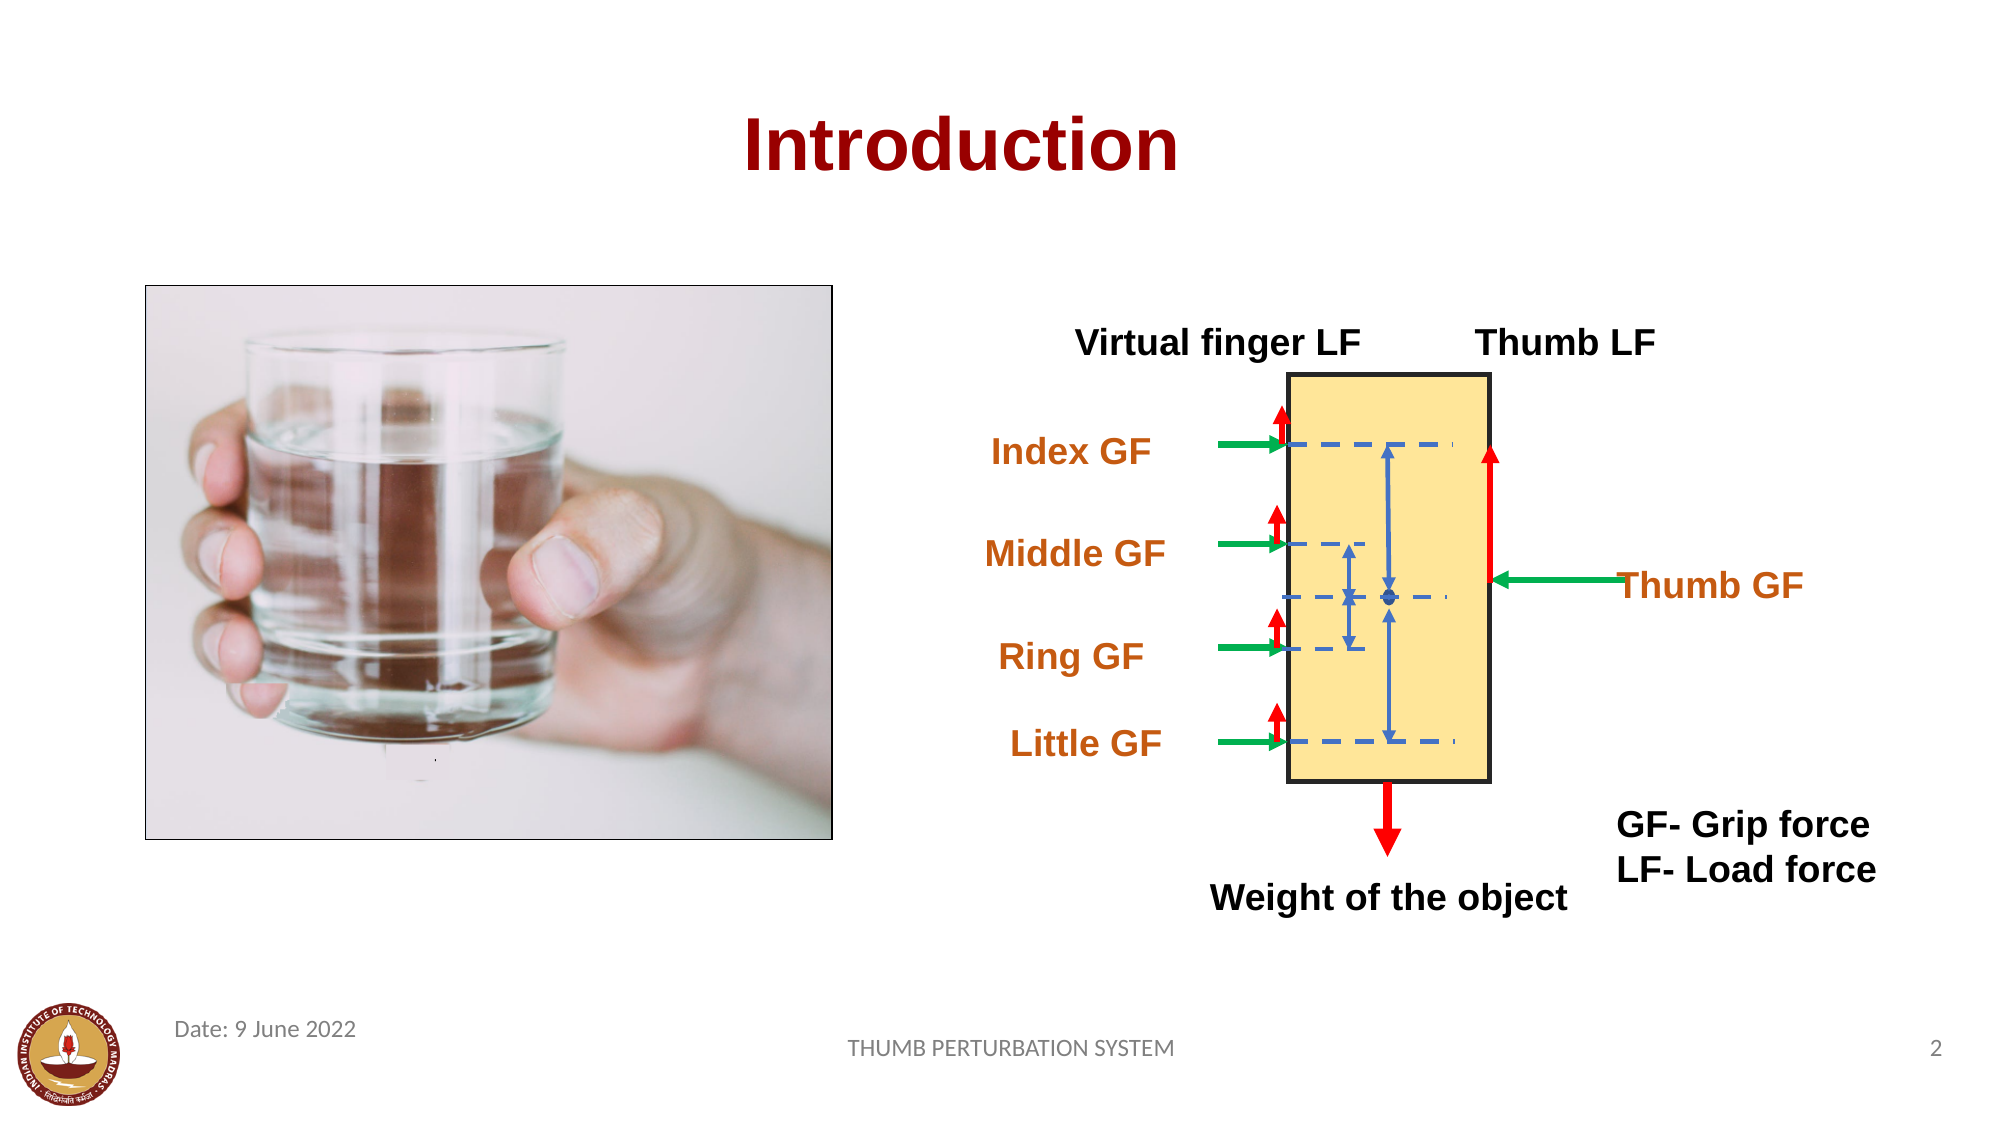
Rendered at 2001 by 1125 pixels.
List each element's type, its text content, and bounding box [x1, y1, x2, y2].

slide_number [159, 997, 489, 1058]
footer THUMB PERTURBATION SYSTEM [673, 1016, 1349, 1077]
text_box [999, 310, 1851, 915]
title Introduction [99, 37, 1825, 255]
slide_number 2 [1507, 1016, 1958, 1077]
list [146, 286, 831, 839]
picture [9, 1002, 126, 1114]
